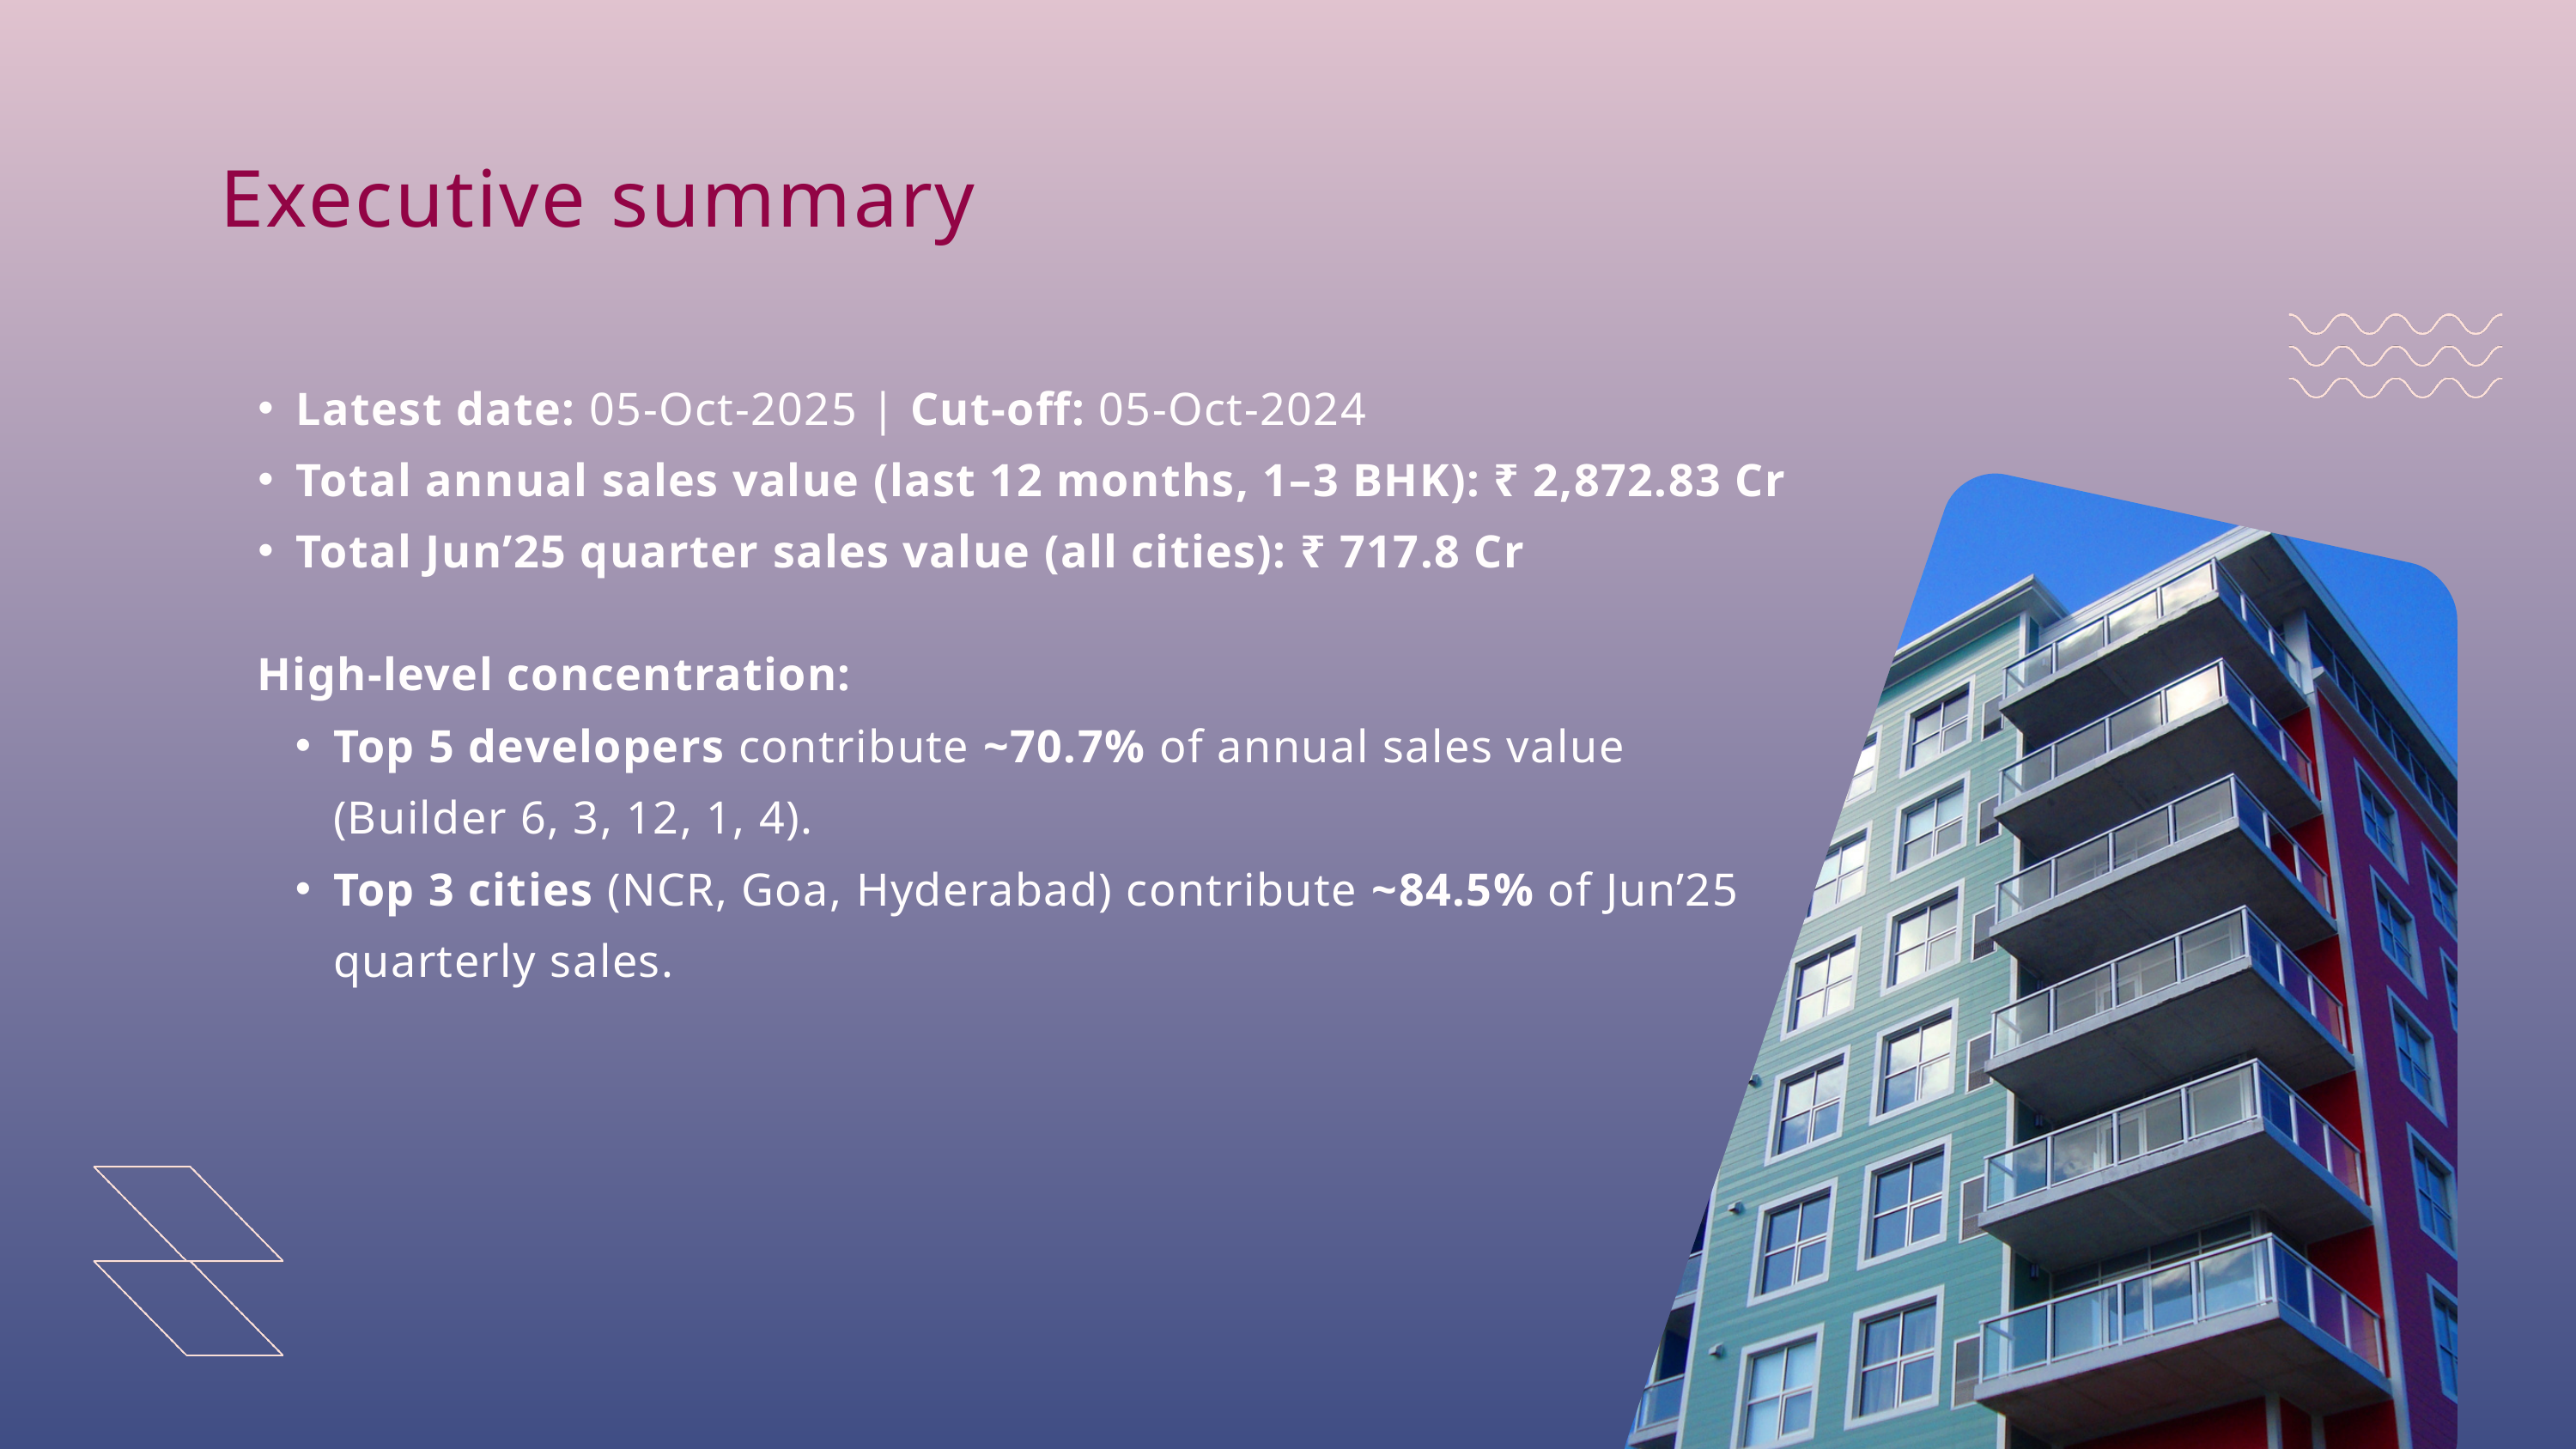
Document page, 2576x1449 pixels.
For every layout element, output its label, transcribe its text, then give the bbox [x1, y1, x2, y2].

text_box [1624, 473, 2458, 1449]
text_box Executive summary [220, 132, 1308, 243]
text_box Latest date: 05-Oct-2025 | Cut-off: 05-Oct-2024 Total annual sales value (last 12 months, 1–3 BHK): ₹ 2,872.83 Cr Total Jun’25 quarter sales value (all cities): ₹ 717.8 Cr [220, 362, 1862, 578]
text_box High-level concentration: Top 5 developers contribute ~70.7% of annual sales value (Builder 6, 3, 12, 1, 4). Top 3 cities (NCR, Goa, Hyderabad) contribute ~84.5% of Jun’25 quarterly sales. [257, 628, 1619, 986]
text_box [2288, 313, 2503, 398]
text_box [93, 1166, 284, 1356]
